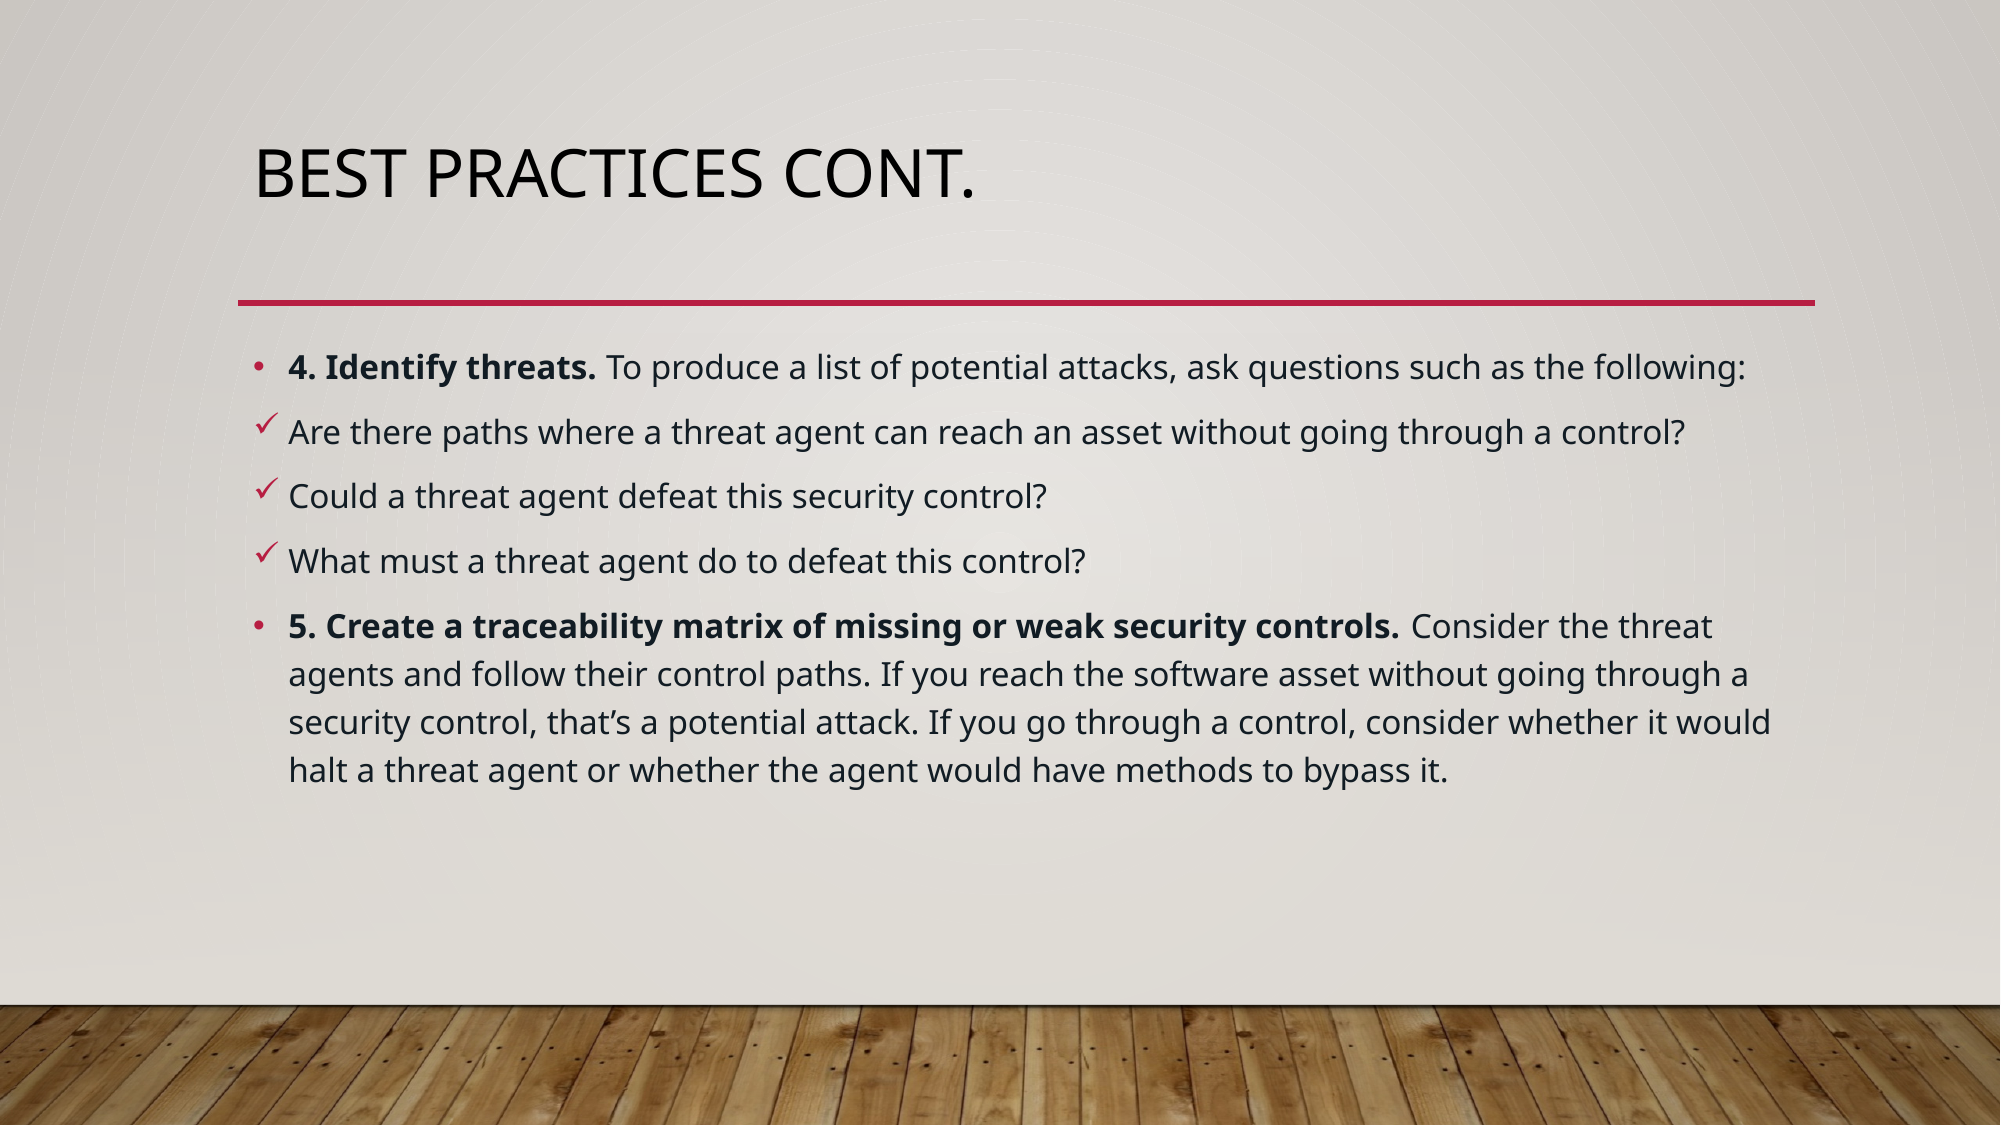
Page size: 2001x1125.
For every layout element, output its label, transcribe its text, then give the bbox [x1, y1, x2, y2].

list 4. Identify threats. To produce a list of potential attacks, ask questions such as the following: Are there paths where a threat agent can reach an asset without going through a control? Could a threat agent defeat this security control? What must a threat agent do to defeat this control? 5. Create a traceability matrix of missing or weak security controls. Consider the threat agents and follow their control paths. If you reach the software asset without going through a security control, that’s a potential attack. If you go through a control, consider whether it would halt a threat agent or whether the agent would have methods to bypass it. [238, 330, 1814, 897]
picture [0, 1005, 2000, 1125]
title BEST PRACTICES CONT. [238, 131, 1814, 305]
